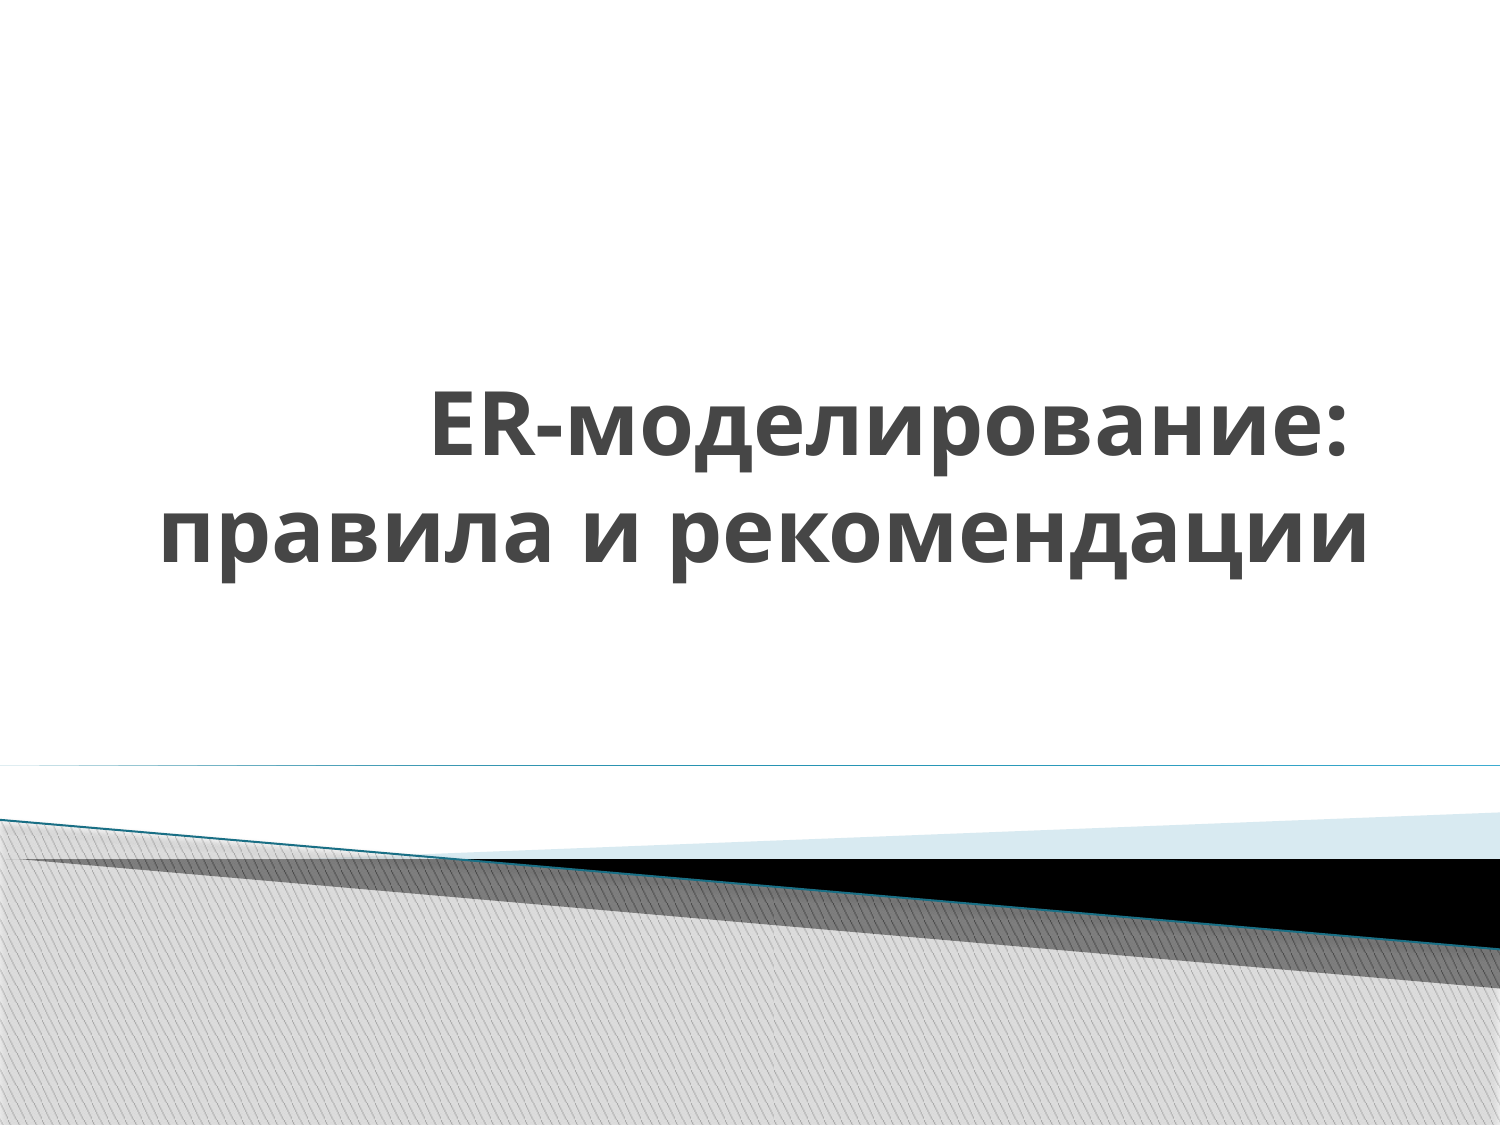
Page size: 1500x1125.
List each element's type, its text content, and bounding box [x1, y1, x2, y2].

picture [5, 859, 1500, 989]
title ER-моделирование: правила и рекомендации [112, 287, 1388, 588]
